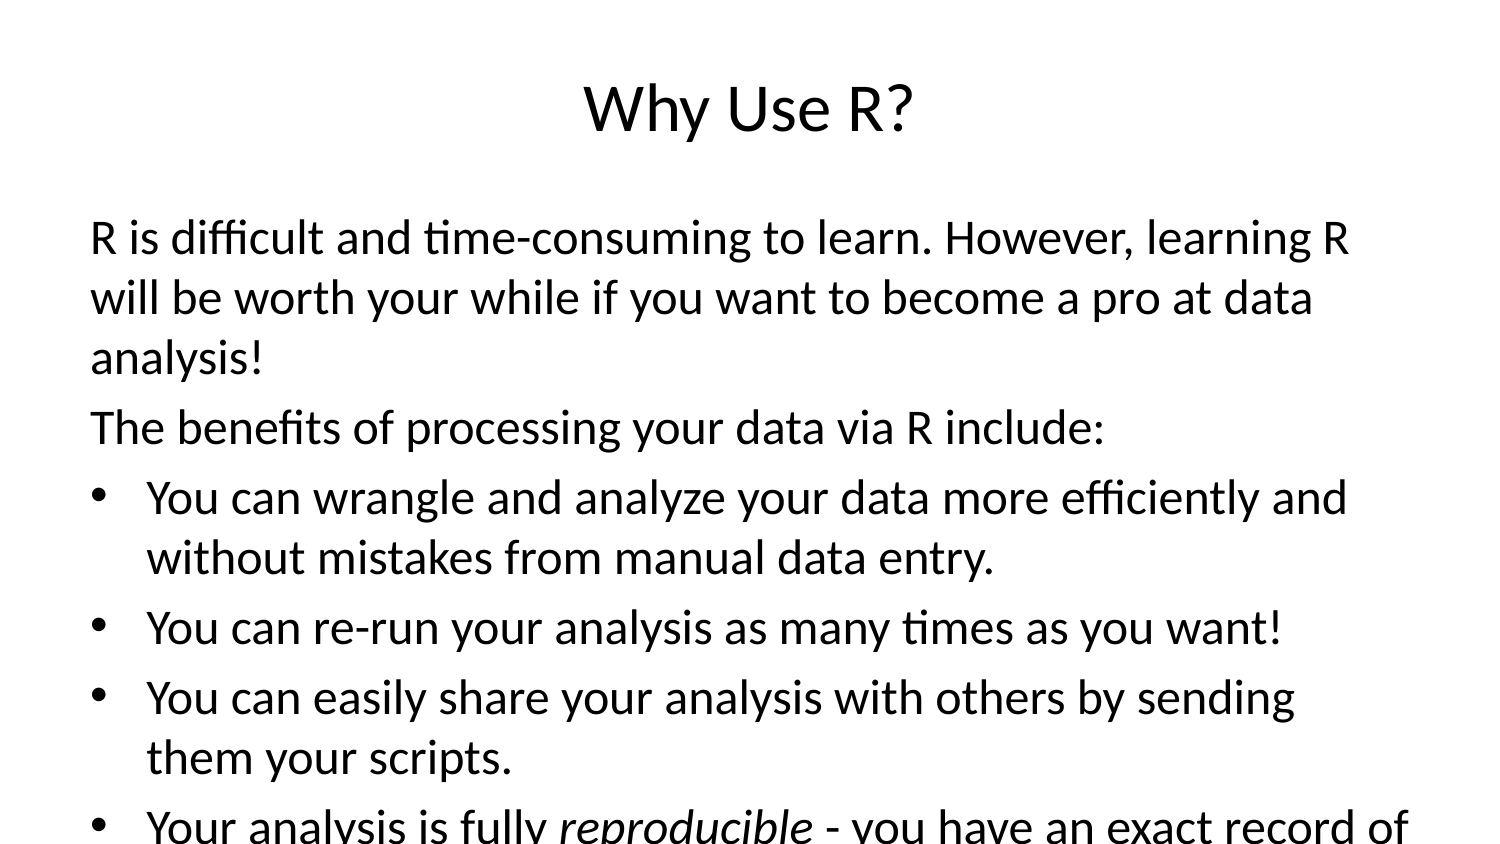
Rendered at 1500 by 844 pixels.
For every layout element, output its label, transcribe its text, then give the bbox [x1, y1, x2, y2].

list R is difficult and time-consuming to learn. However, learning R will be worth your while if you want to become a pro at data analysis! The benefits of processing your data via R include: You can wrangle and analyze your data more efficiently and without mistakes from manual data entry. You can re-run your analysis as many times as you want! You can easily share your analysis with others by sending them your scripts. Your analysis is fully reproducible - you have an exact record of what you did with your data from start to finish [75, 196, 1425, 754]
title Why Use R? [75, 33, 1425, 175]
